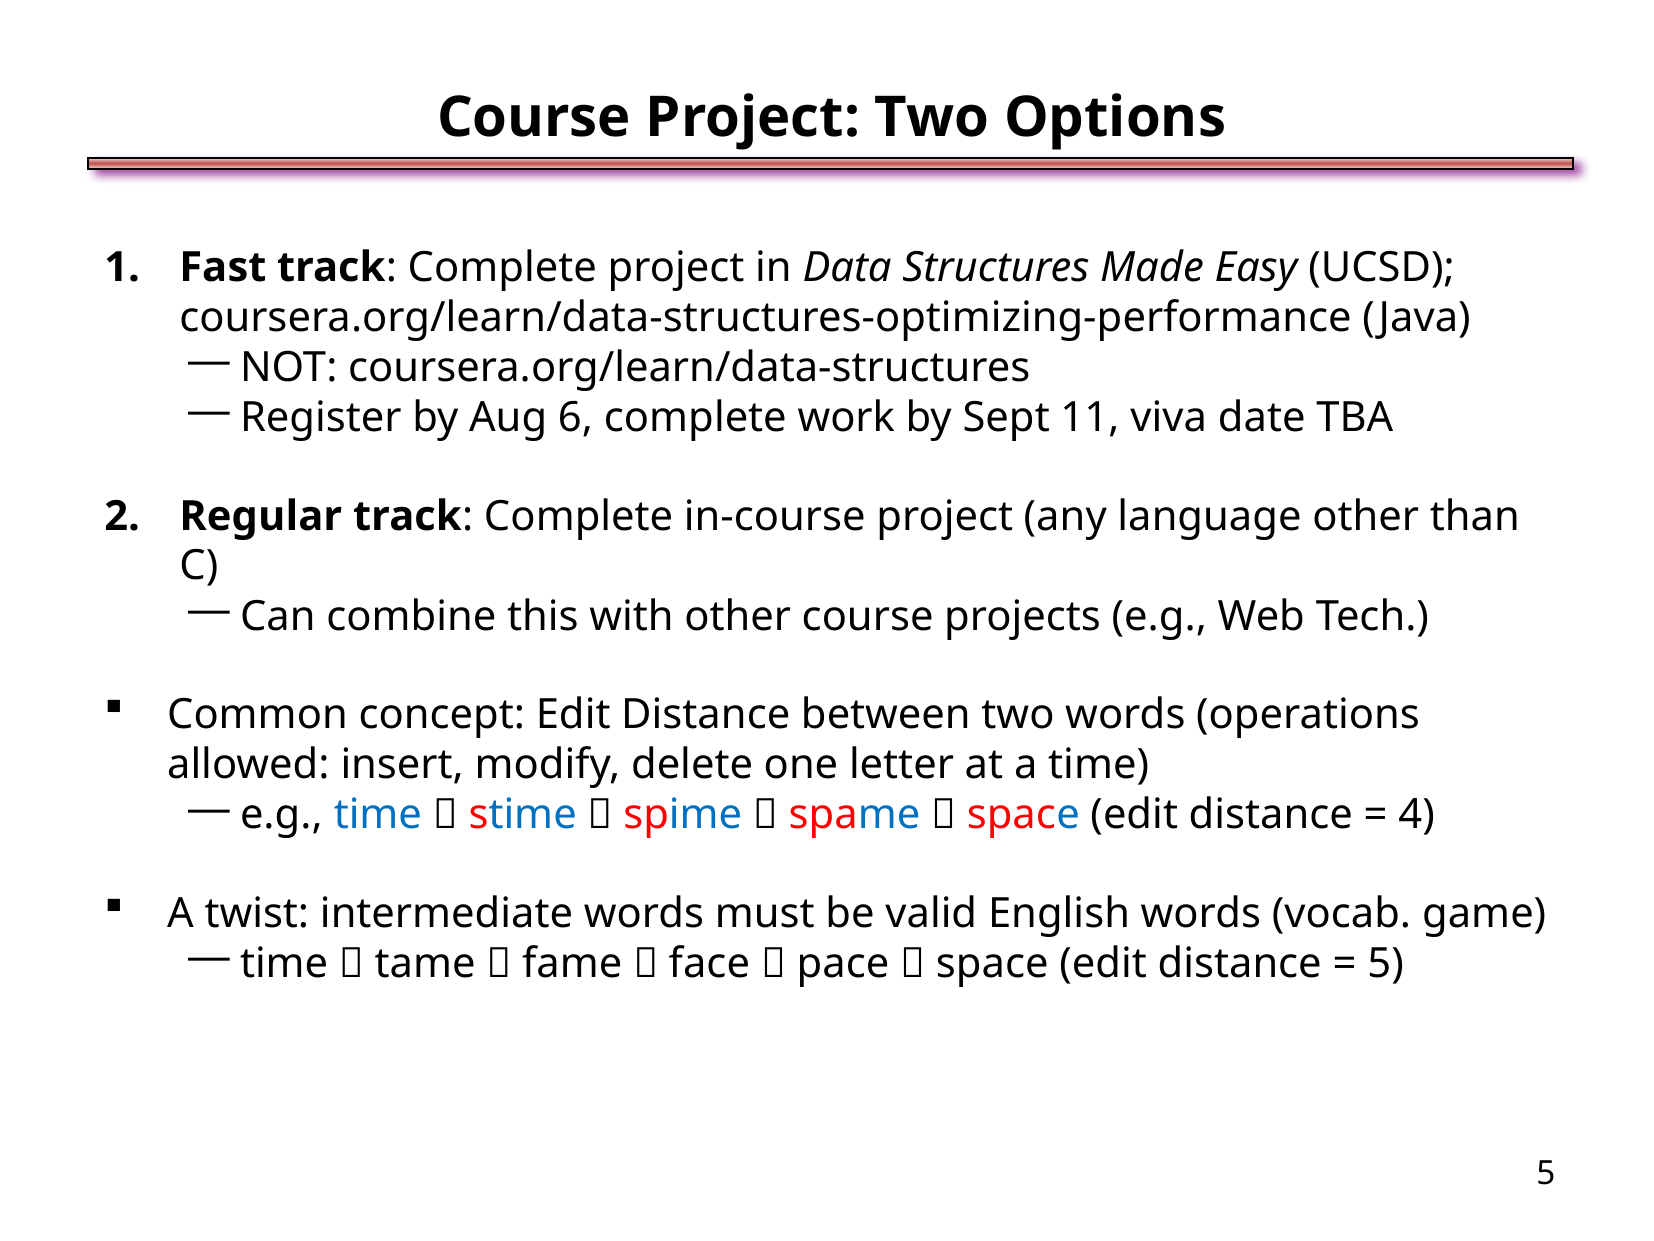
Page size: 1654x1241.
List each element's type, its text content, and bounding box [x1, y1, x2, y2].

text_box <number> [1227, 1142, 1572, 1226]
text_box Fast track: Complete project in Data Structures Made Easy (UCSD); coursera.org/learn/data-structures-optimizing-performance (Java) NOT: coursera.org/learn/data-structures Register by Aug 6, complete work by Sept 11, viva date TBA Regular track: Complete in-course project (any language other than C) Can combine this with other course projects (e.g., Web Tech.) Common concept: Edit Distance between two words (operations allowed: insert, modify, delete one letter at a time) e.g., time  stime  spime  spame  space (edit distance = 4) A twist: intermediate words must be valid English words (vocab. game) time  tame  fame  face  pace  space (edit distance = 5) [87, 182, 1571, 1131]
text_box Course Project: Two Options [87, 72, 1576, 156]
